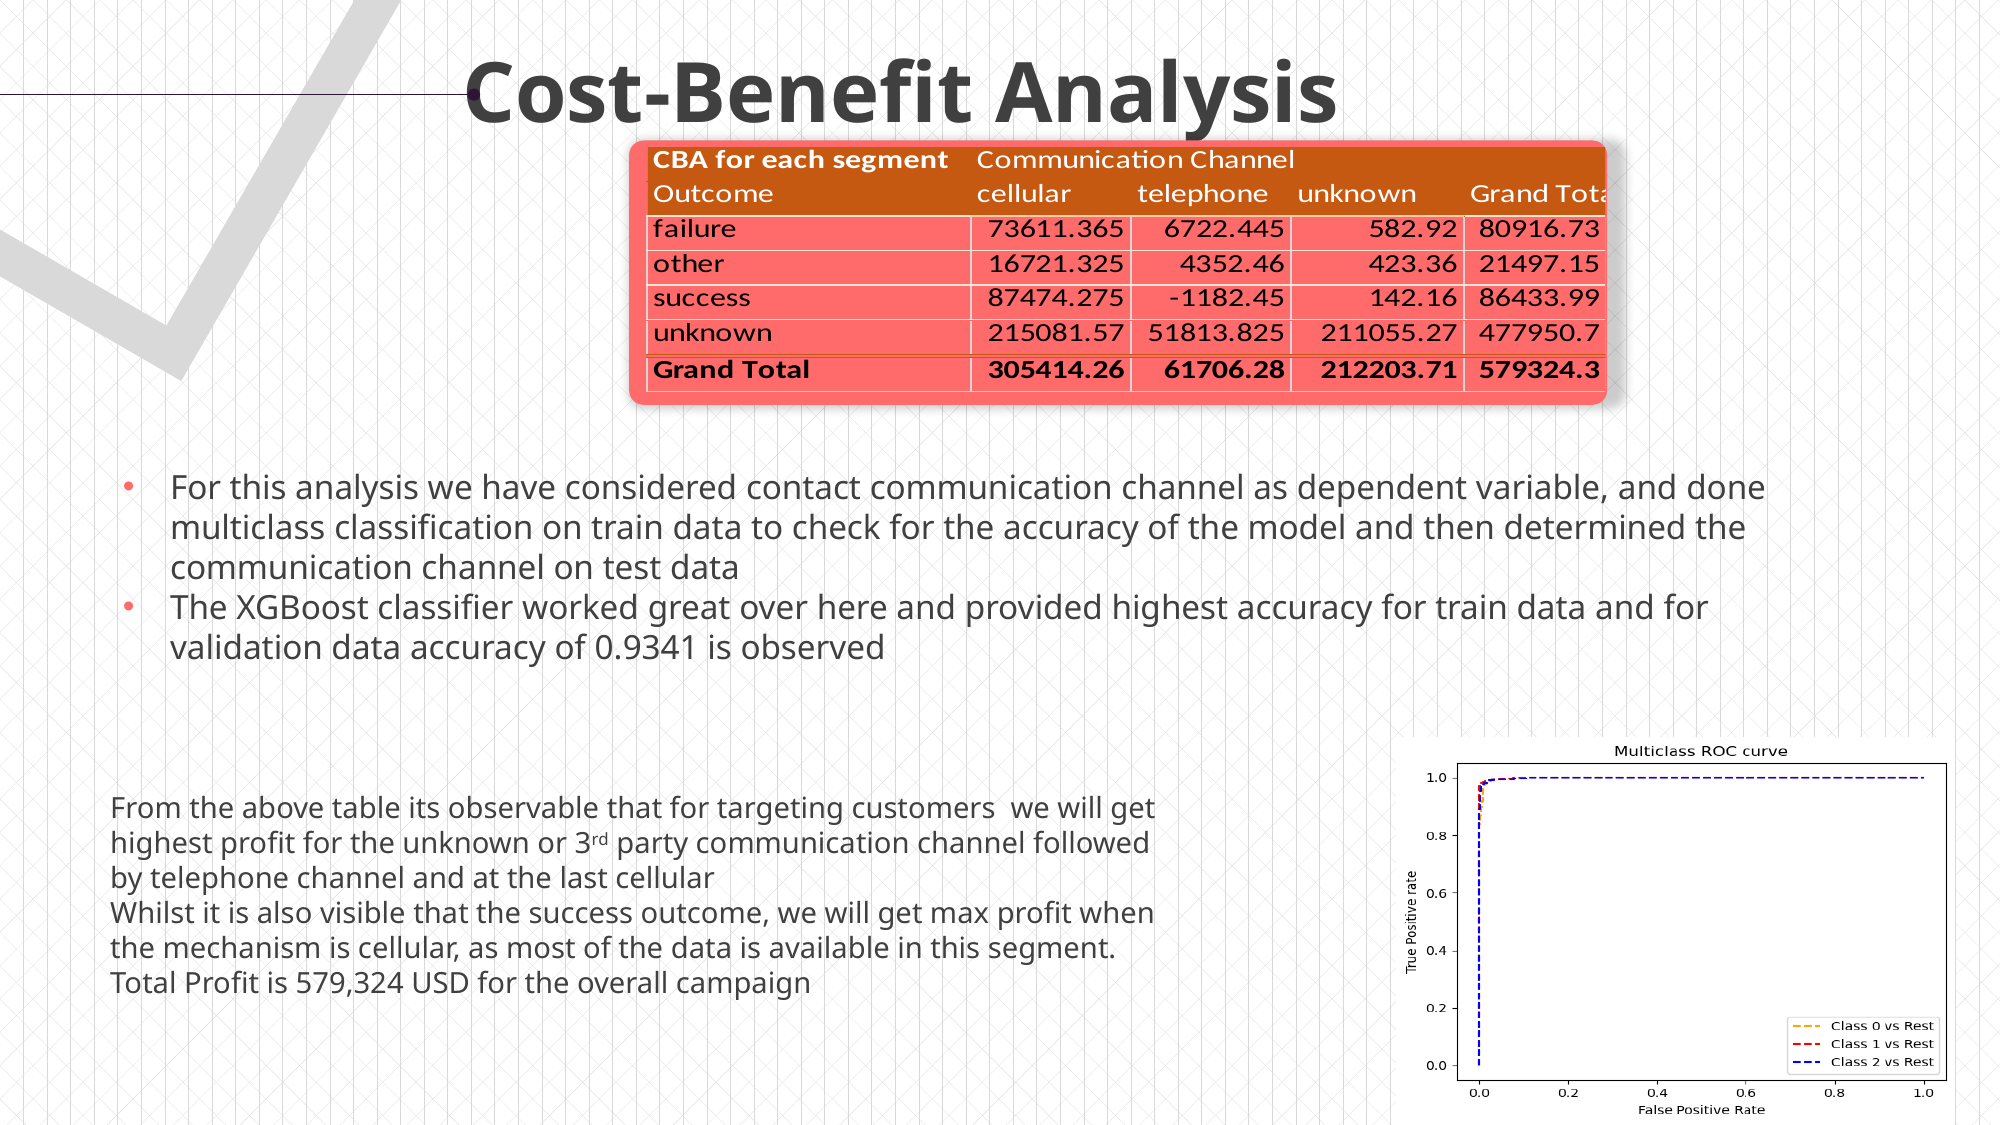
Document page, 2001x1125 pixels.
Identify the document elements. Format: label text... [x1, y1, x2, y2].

text_box Cost-Benefit Analysis [0, 39, 1340, 140]
text_box From the above table its observable that for targeting customers we will get highest profit for the unknown or 3rd party communication channel followed by telephone channel and at the last cellular Whilst it is also visible that the success outcome, we will get max profit when the mechanism is cellular, as most of the data is available in this segment. Total Profit is 579,324 USD for the overall campaign [110, 789, 1182, 1000]
text_box [628, 139, 1608, 406]
text_box For this analysis we have considered contact communication channel as dependent variable, and done multiclass classification on train data to check for the accuracy of the model and then determined the communication channel on test data The XGBoost classifier worked great over here and provided highest accuracy for train data and for validation data accuracy of 0.9341 is observed [123, 466, 1812, 666]
picture [1396, 737, 1955, 1125]
picture [645, 145, 1608, 393]
